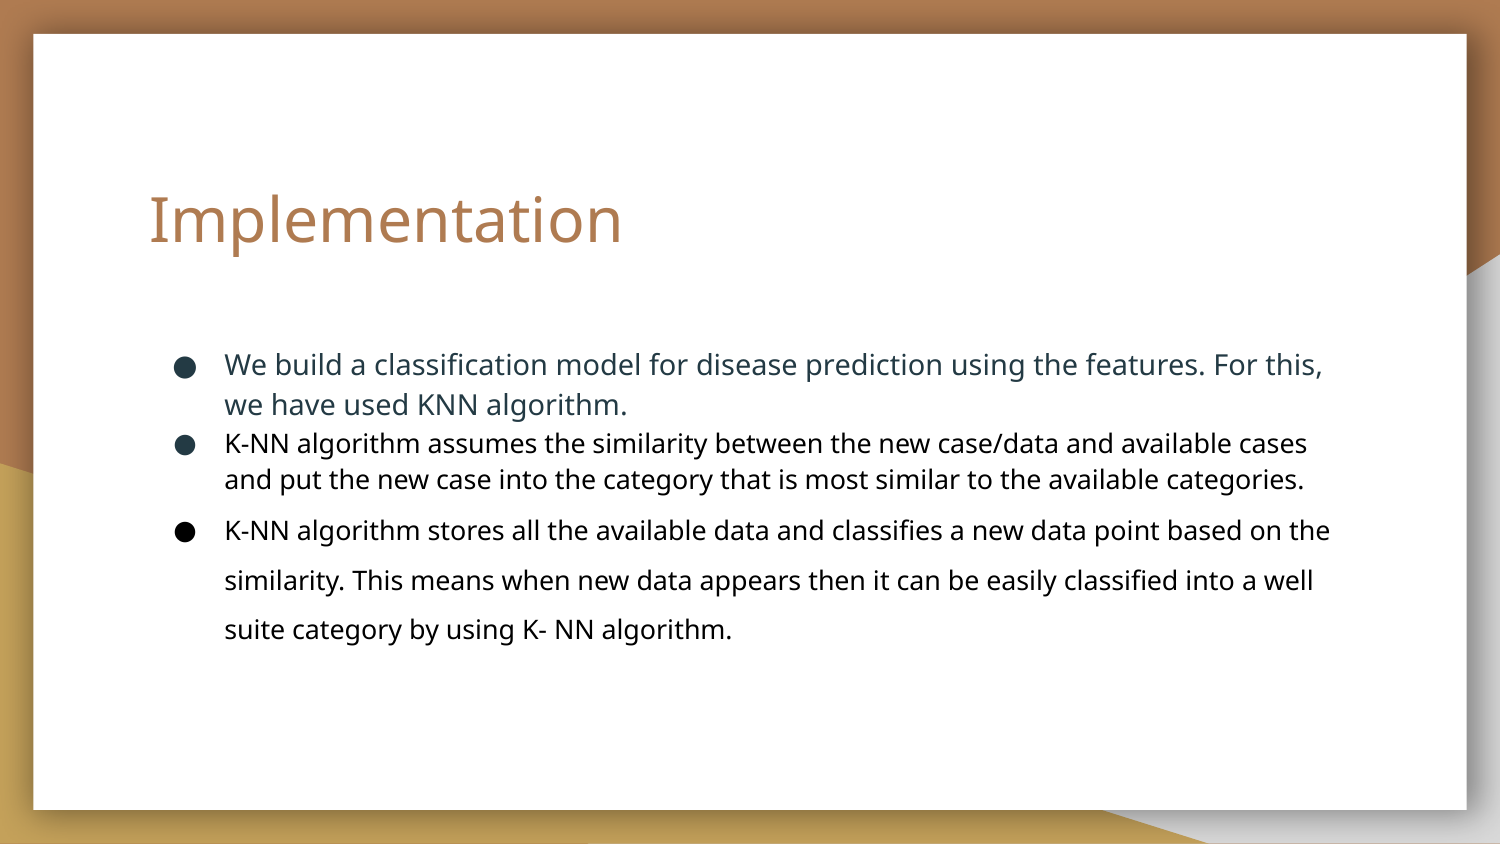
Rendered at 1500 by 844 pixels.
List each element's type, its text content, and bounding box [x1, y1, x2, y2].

list We build a classification model for disease prediction using the features. For this, we have used KNN algorithm. K-NN algorithm assumes the similarity between the new case/data and available cases and put the new case into the category that is most similar to the available categories. K-NN algorithm stores all the available data and classifies a new data point based on the similarity. This means when new data appears then it can be easily classified into a well suite category by using K- NN algorithm. [134, 326, 1366, 729]
title Implementation [134, 138, 1366, 296]
